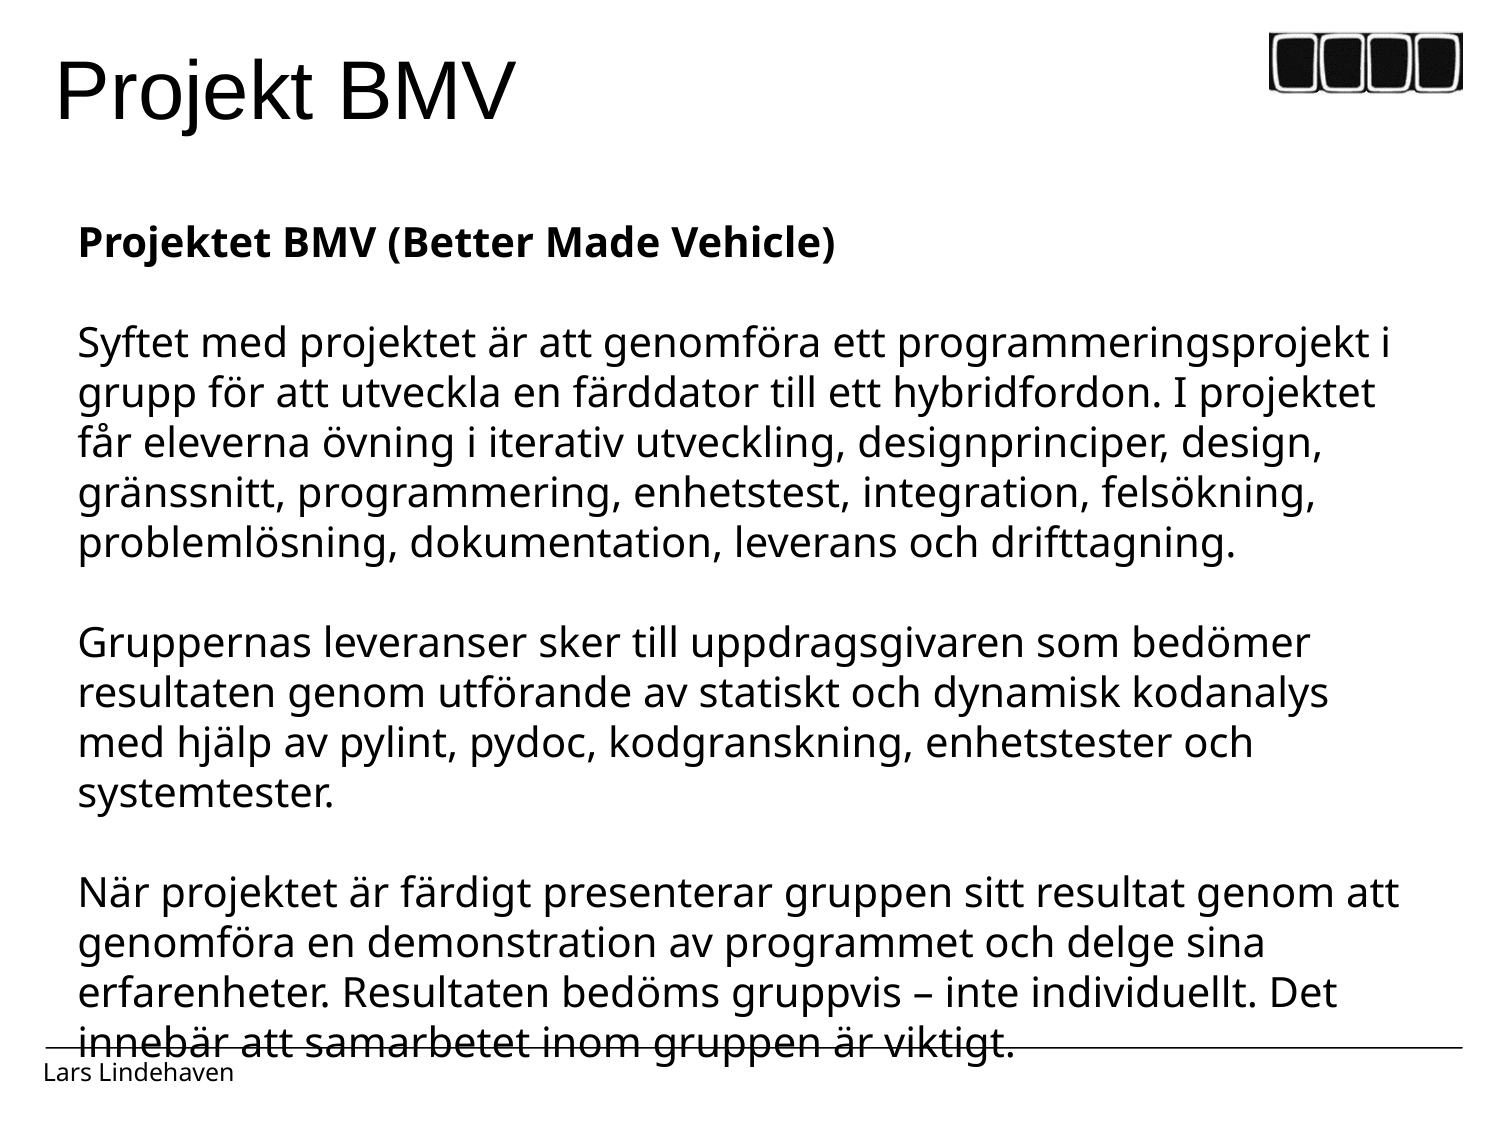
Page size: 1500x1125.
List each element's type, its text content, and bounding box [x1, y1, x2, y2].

text_box Projektet BMV (Better Made Vehicle) Syftet med projektet är att genomföra ett programmeringsprojekt i grupp för att utveckla en färddator till ett hybridfordon. I projektet får eleverna övning i iterativ utveckling, designprinciper, design, gränssnitt, programmering, enhetstest, integration, felsökning, problemlösning, dokumentation, leverans och drifttagning. Gruppernas leveranser sker till uppdragsgivaren som bedömer resultaten genom utförande av statiskt och dynamisk kodanalys med hjälp av pylint, pydoc, kodgranskning, enhetstester och systemtester. När projektet är färdigt presenterar gruppen sitt resultat genom att genomföra en demonstration av programmet och delge sina erfarenheter. Resultaten bedöms gruppvis – inte individuellt. Det innebär att samarbetet inom gruppen är viktigt. [62, 208, 1424, 1074]
text_box Lars Lindehaven [28, 1049, 250, 1094]
text_box Projekt BMV [40, 28, 533, 144]
picture [1269, 29, 1463, 95]
